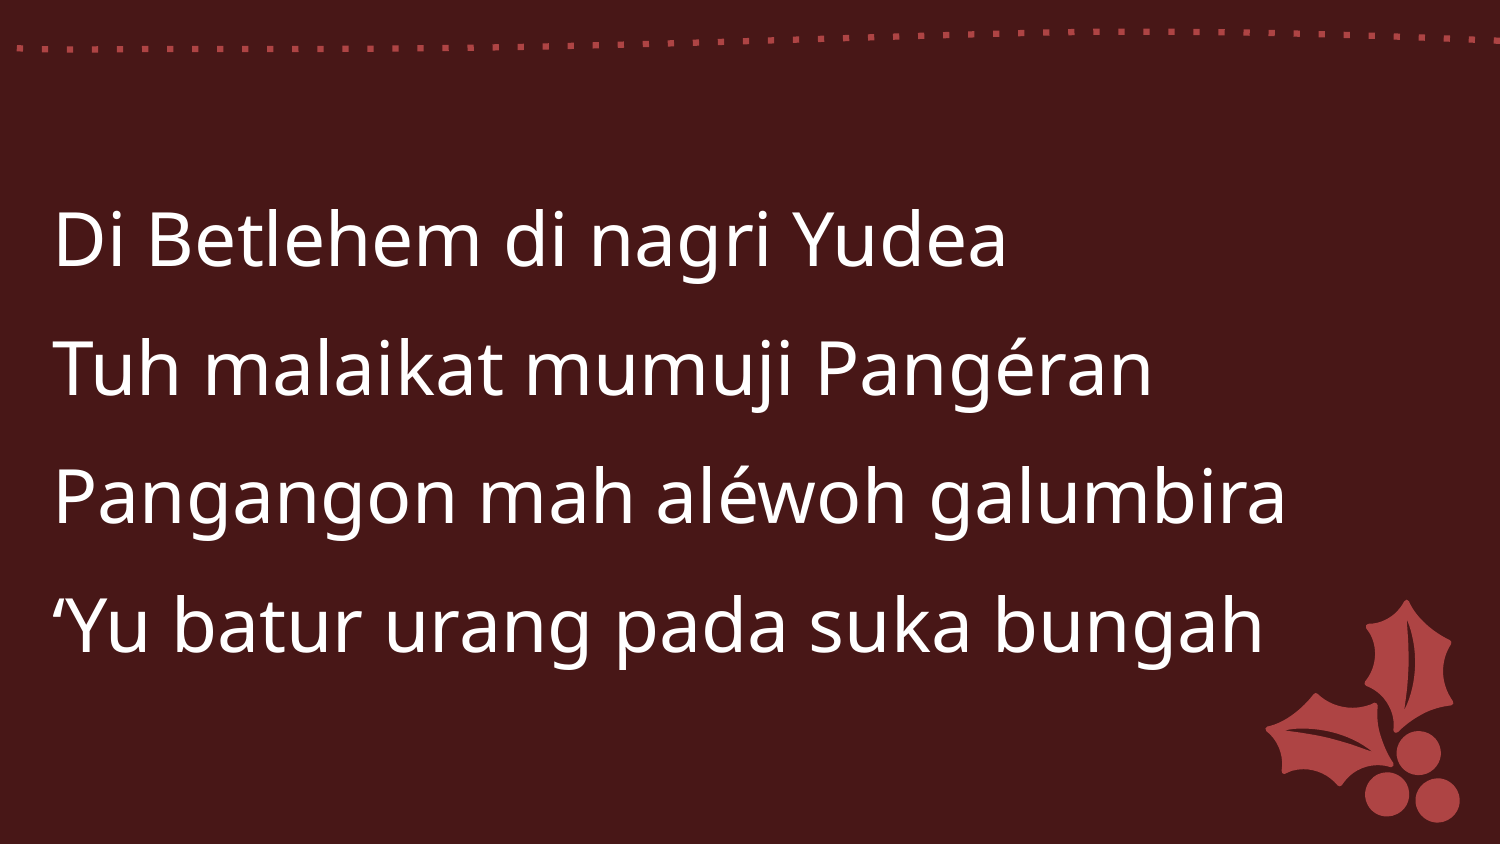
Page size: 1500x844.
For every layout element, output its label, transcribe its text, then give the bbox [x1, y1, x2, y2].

text_box Di Betlehem di nagri Yudea Tuh malaikat mumuji Pangéran Pangangon mah aléwoh galumbira ‘Yu batur urang pada suka bungah [12, 163, 1481, 665]
